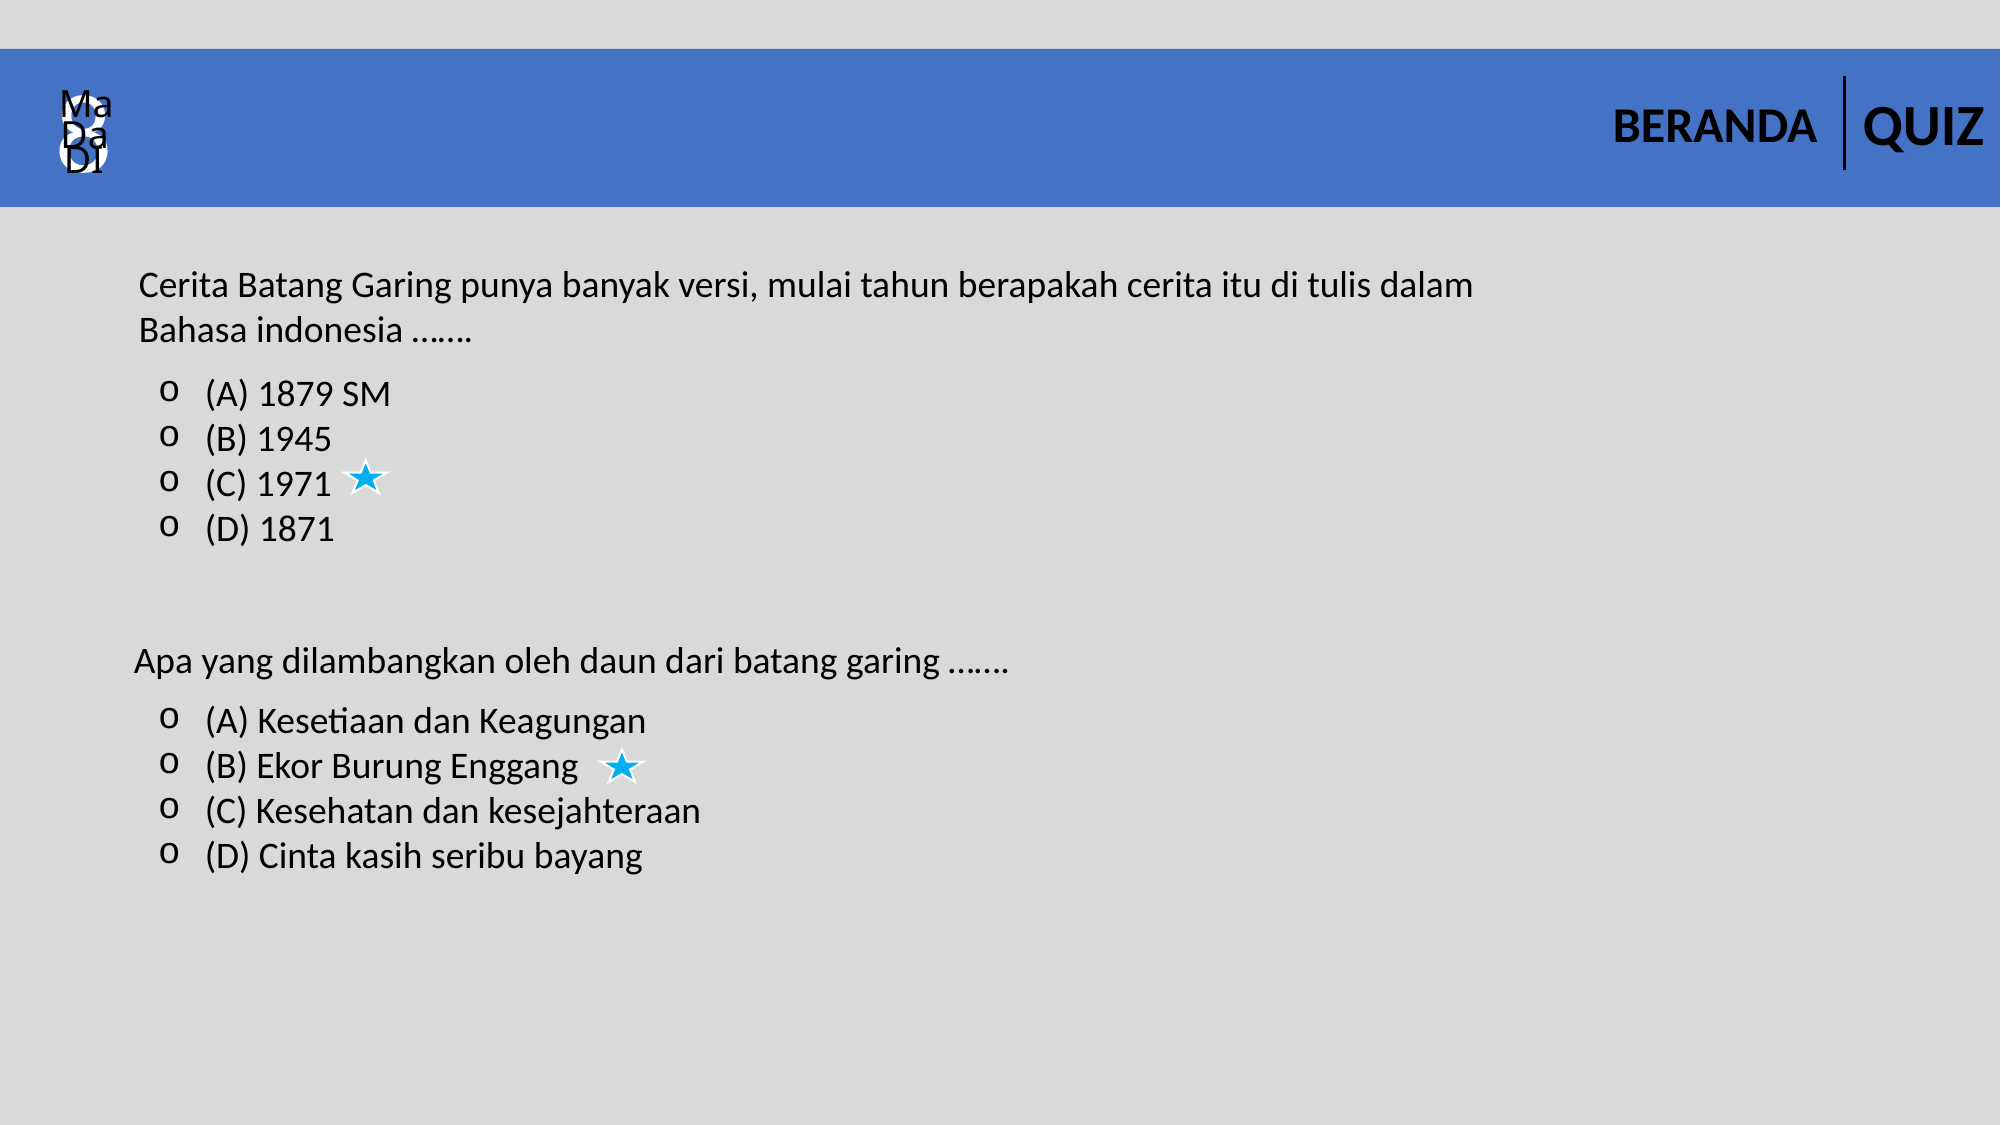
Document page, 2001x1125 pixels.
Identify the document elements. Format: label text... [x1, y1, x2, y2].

text_box [596, 746, 647, 785]
text_box [340, 457, 391, 496]
text_box BERANDA [1598, 85, 1843, 160]
text_box Cerita Batang Garing punya banyak versi, mulai tahun berapakah cerita itu di tulis dalam Bahasa indonesia ……. [123, 252, 1569, 358]
text_box Da [45, 103, 137, 164]
text_box Apa yang dilambangkan oleh daun dari batang garing ……. [118, 628, 1644, 688]
text_box [0, 0, 2000, 48]
text_box (A) Kesetiaan dan Keagungan (B) Ekor Burung Enggang (C) Kesehatan dan kesejahteraan (D) Cinta kasih seribu bayang [143, 688, 1101, 884]
text_box [0, 48, 2000, 208]
text_box (A) 1879 SM (B) 1945 (C) 1971 (D) 1871 [143, 361, 1368, 557]
text_box [0, 208, 2000, 1125]
text_box 8 [40, 52, 124, 203]
text_box DI [48, 128, 119, 189]
text_box QUIZ [1848, 80, 2000, 165]
text_box Ma [43, 72, 136, 133]
